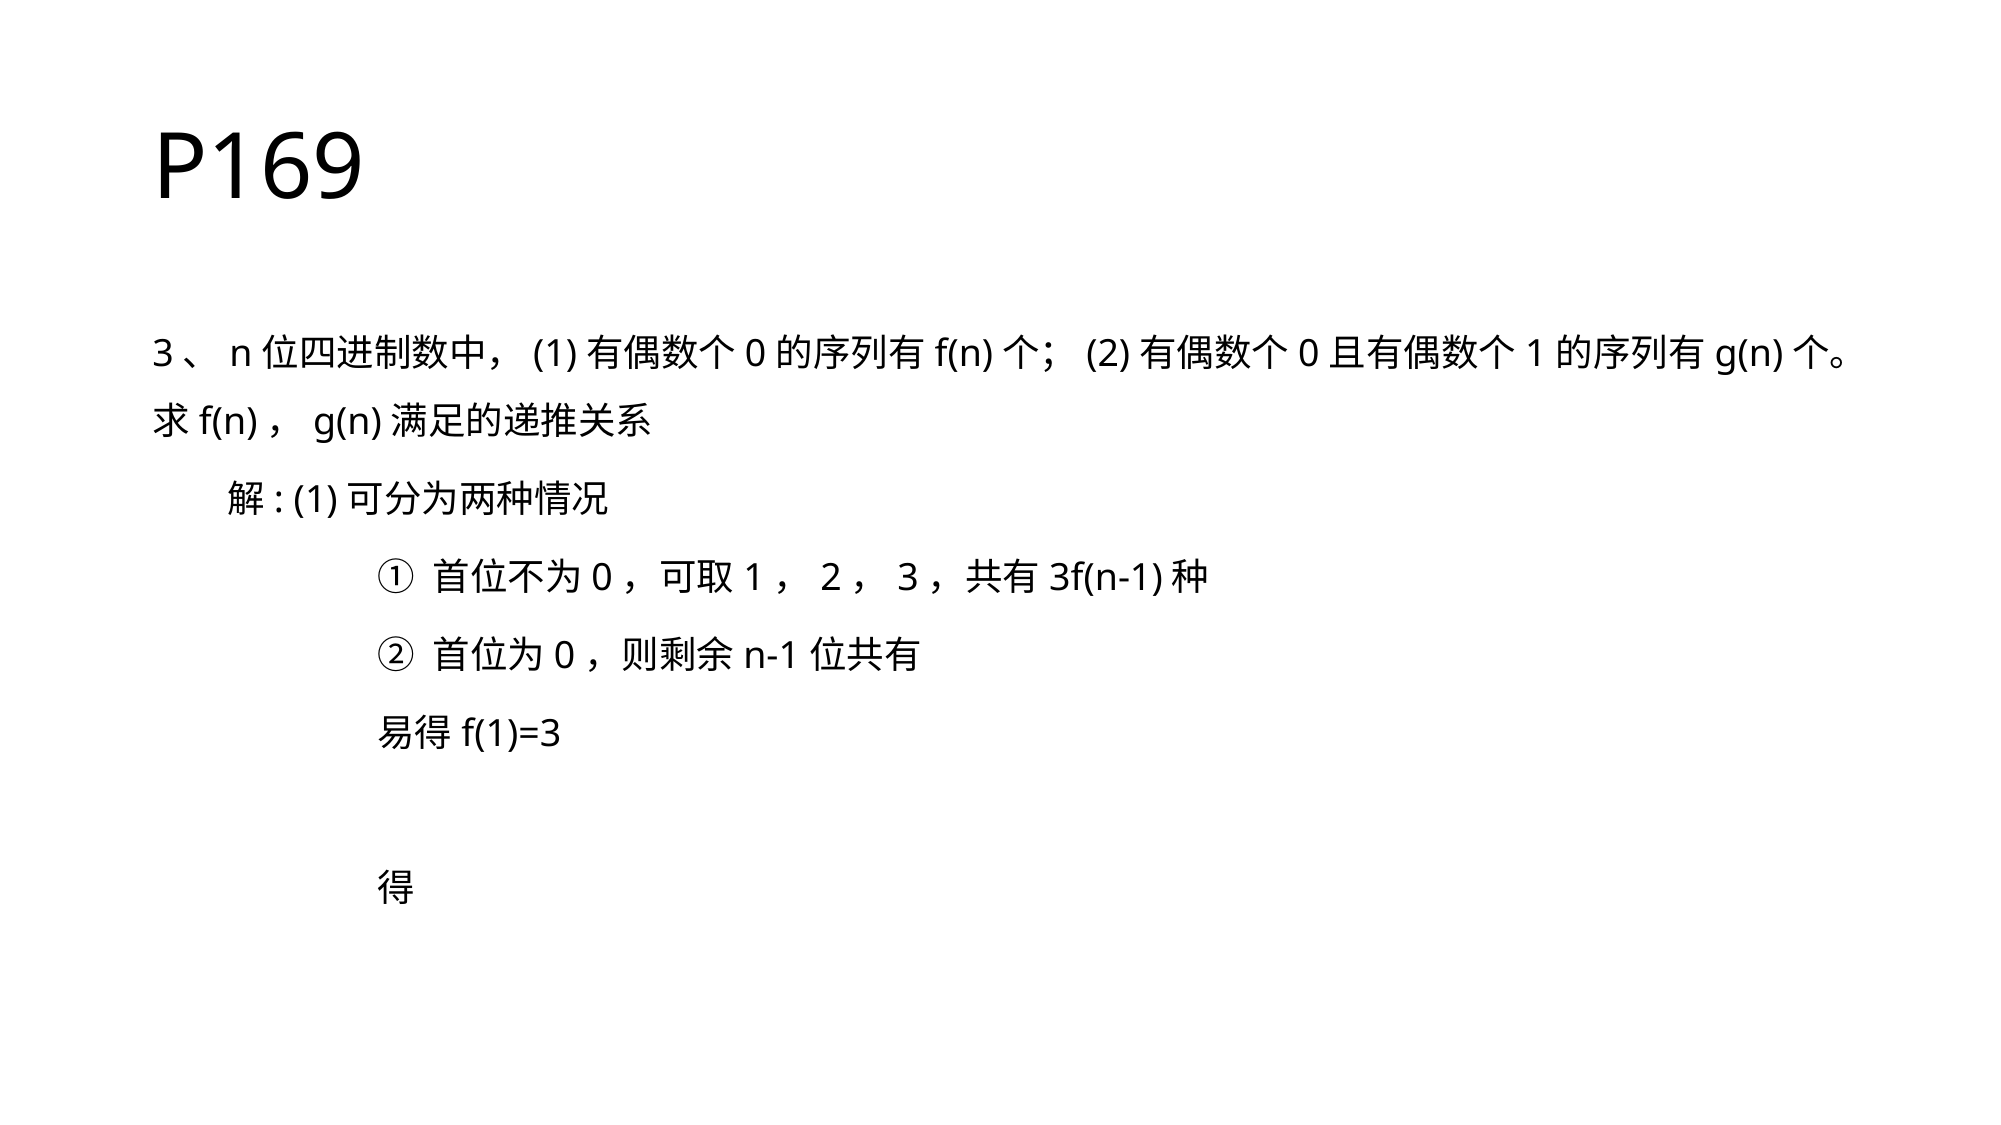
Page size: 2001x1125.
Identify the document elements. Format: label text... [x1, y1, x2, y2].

title P169 [137, 59, 1863, 278]
